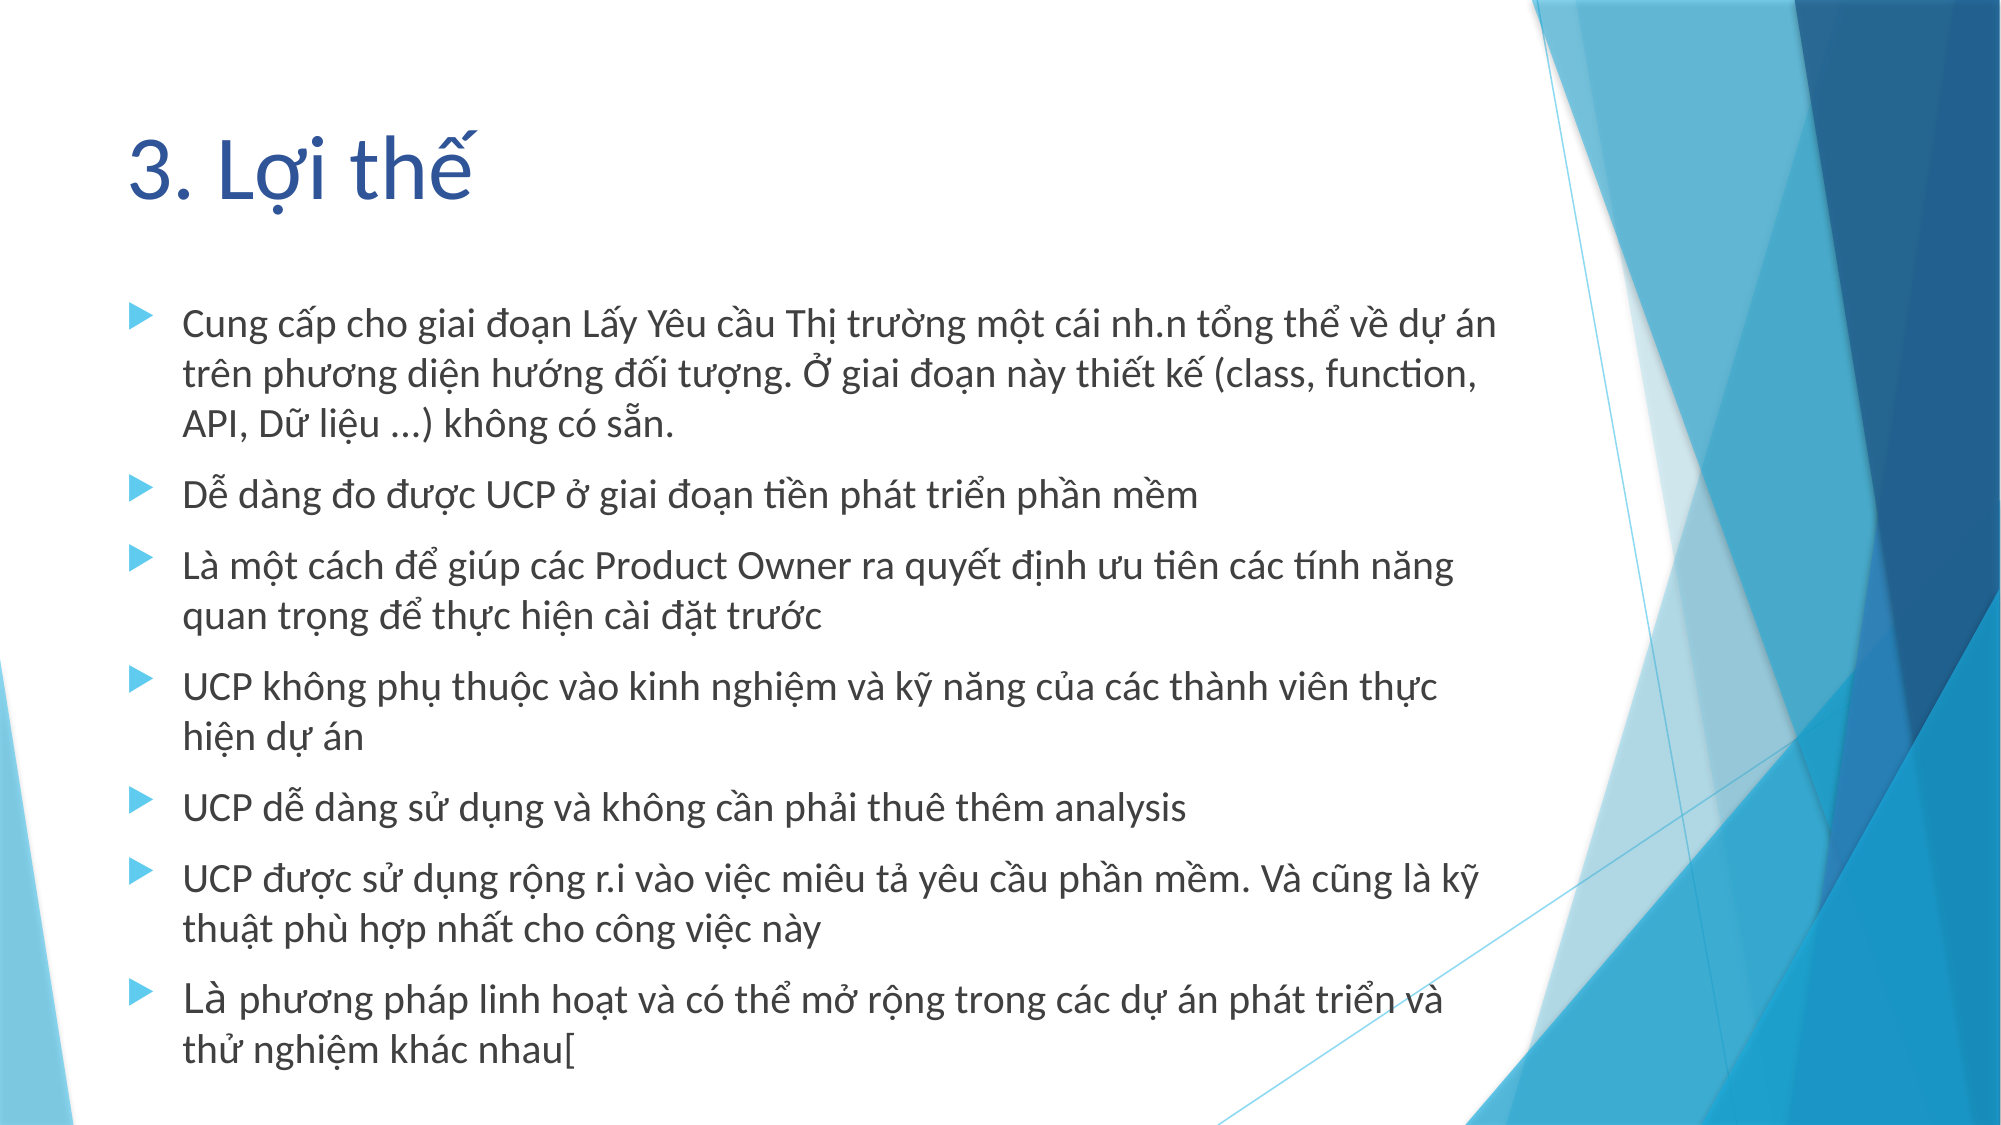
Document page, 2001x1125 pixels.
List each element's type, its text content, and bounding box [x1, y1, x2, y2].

title 3. Lợi thế [111, 99, 1522, 288]
list Cung cấp cho giai đoạn Lấy Yêu cầu Thị trường một cái nh.n tổng thể về dự án trên phương diện hướng đối tượng. Ở giai đoạn này thiết kế (class, function, API, Dữ liệu ...) không có sẵn. Dễ dàng đo được UCP ở giai đoạn tiền phát triển phần mềm Là một cách để giúp các Product Owner ra quyết định ưu tiên các tính năng quan trọng để thực hiện cài đặt trước UCP không phụ thuộc vào kinh nghiệm và kỹ năng của các thành viên thực hiện dự án UCP dễ dàng sử dụng và không cần phải thuê thêm analysis UCP được sử dụng rộng r.i vào việc miêu tả yêu cầu phần mềm. Và cũng là kỹ thuật phù hợp nhất cho công việc này Là phương pháp linh hoạt và có thể mở rộng trong các dự án phát triển và thử nghiệm khác nhau[ [111, 288, 1522, 926]
